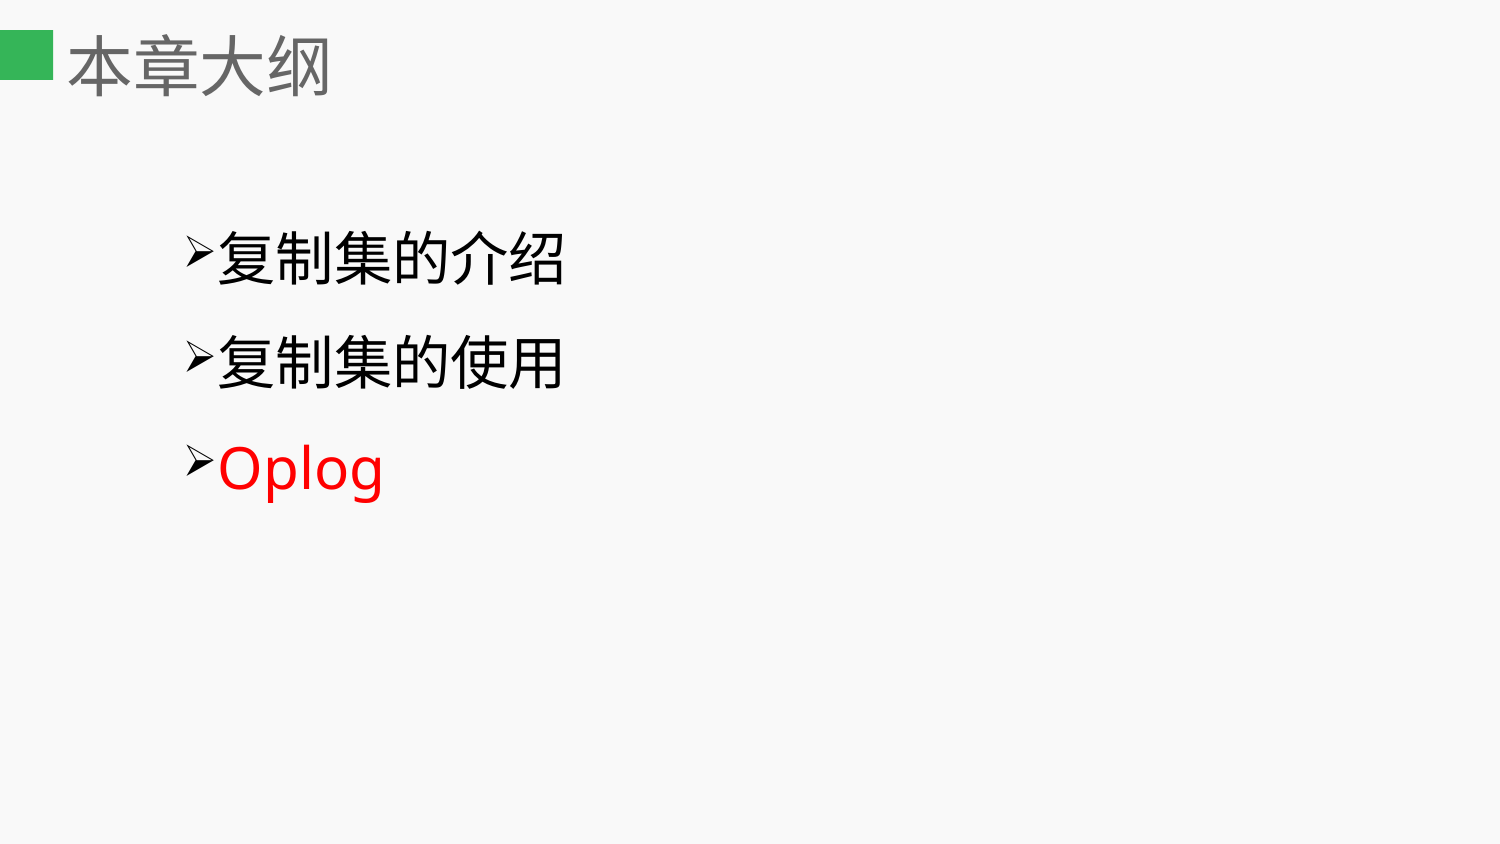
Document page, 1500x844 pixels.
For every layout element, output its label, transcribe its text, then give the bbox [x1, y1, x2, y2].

picture [0, 30, 54, 80]
subtitle 复制集的介绍 复制集的使用 Oplog [182, 186, 1308, 754]
title 本章大纲 [65, 0, 1483, 140]
